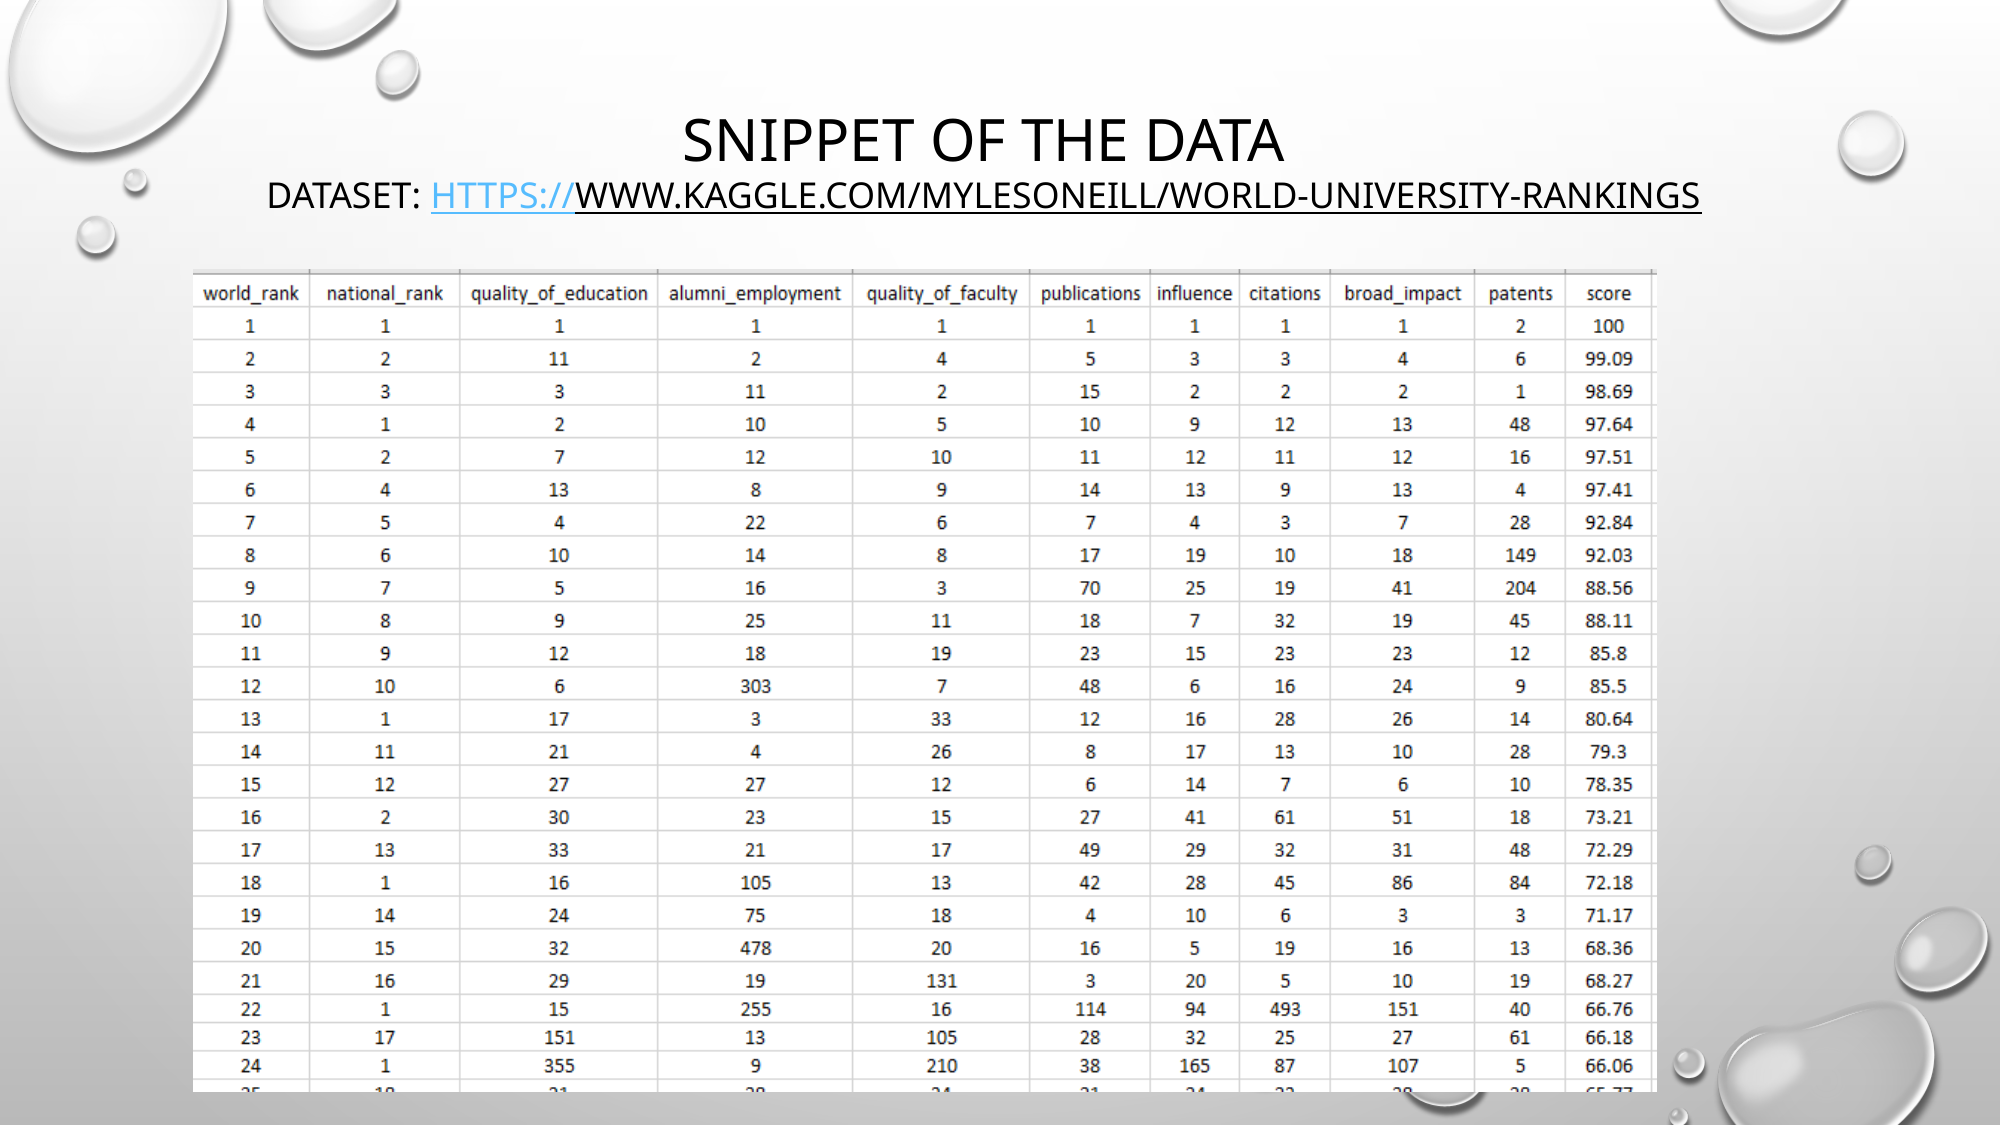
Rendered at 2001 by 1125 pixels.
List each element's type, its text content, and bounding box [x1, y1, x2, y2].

title SNIPPET OF THE DATA Dataset: https://www.kaggle.com/mylesoneill/world-university-rankings [193, 101, 1776, 270]
picture [0, 0, 2000, 1125]
